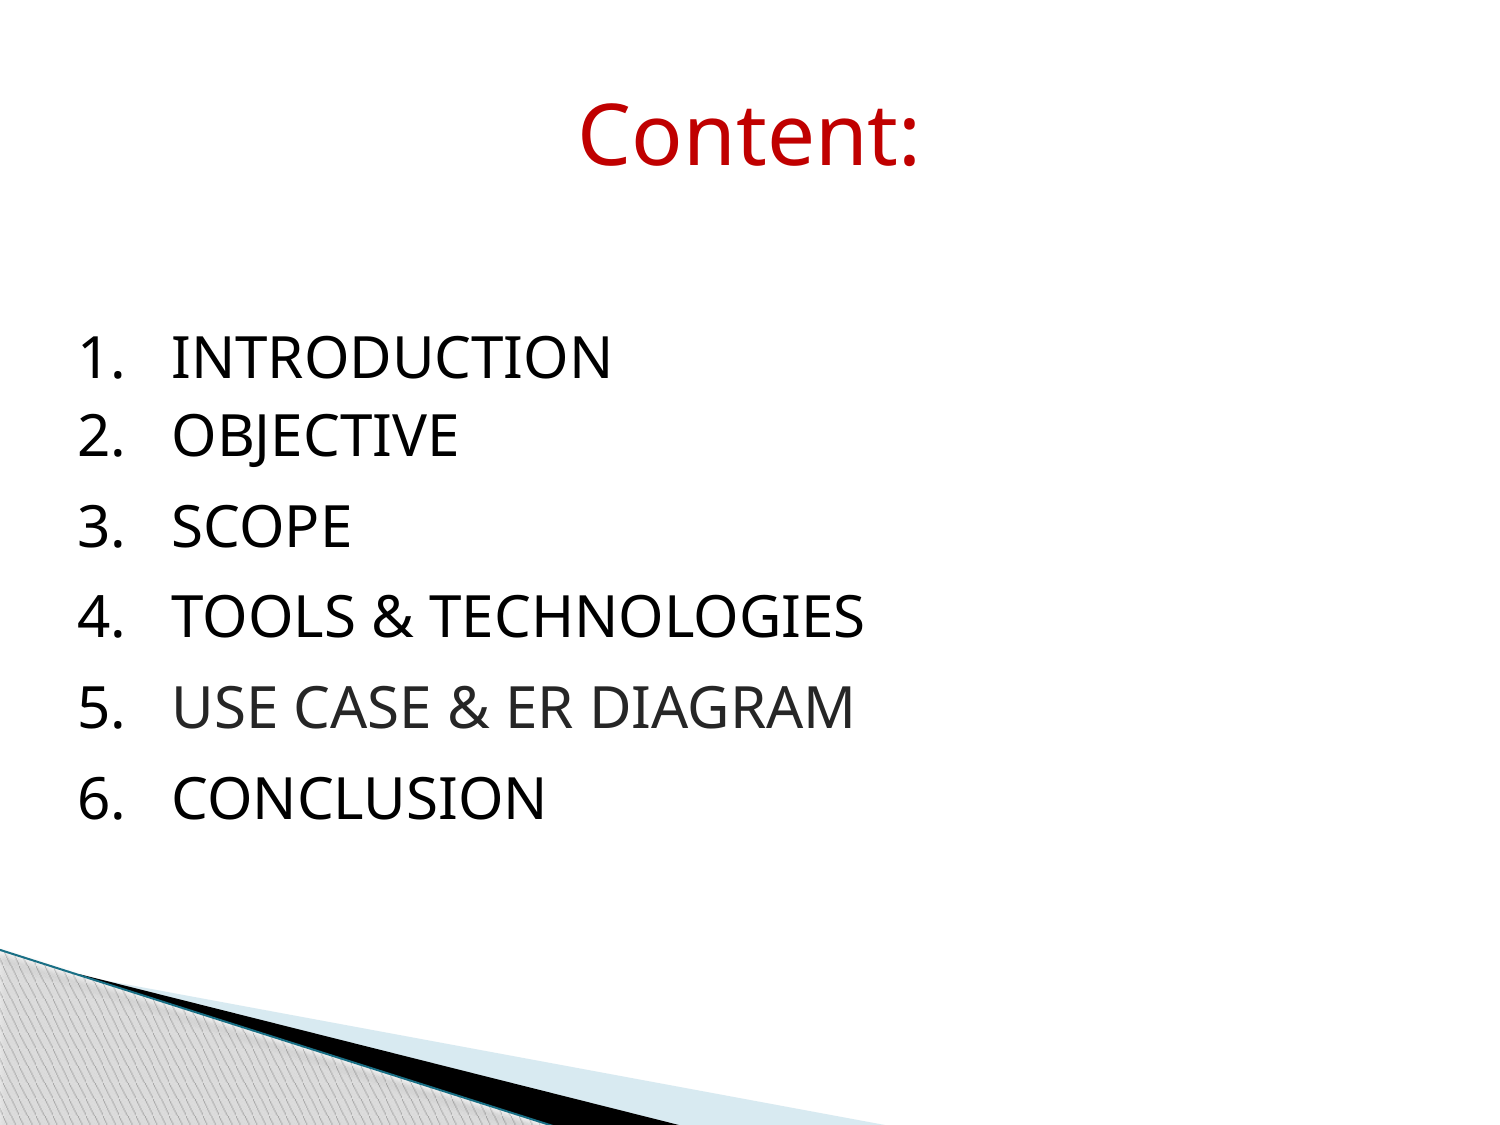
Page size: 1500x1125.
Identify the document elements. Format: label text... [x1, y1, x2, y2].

list 1. INTRODUCTION 2. OBJECTIVE 3. SCOPE 4. TOOLS & TECHNOLOGIES 5. USE CASE & ER DIAGRAM 6. CONCLUSION [62, 312, 1413, 993]
title Content: [75, 37, 1425, 225]
